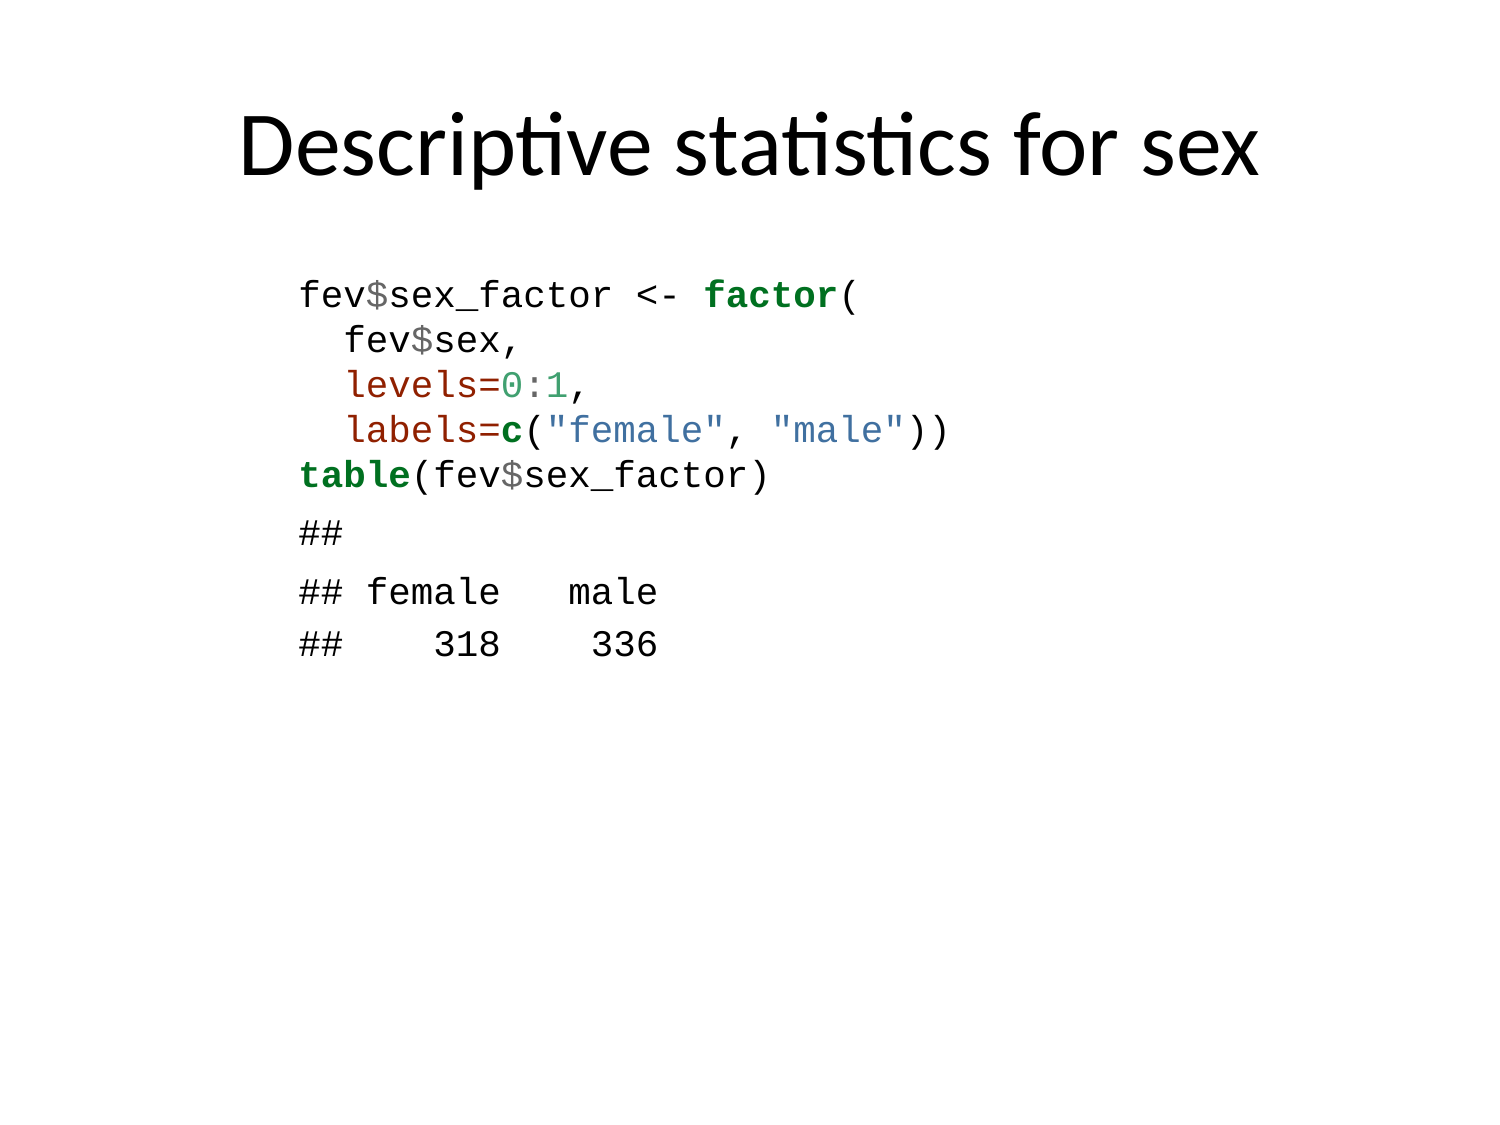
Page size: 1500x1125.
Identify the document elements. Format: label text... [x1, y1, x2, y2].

list fev$sex_factor <- factor( fev$sex, levels=0:1, labels=c("female", "male")) table(fev$sex_factor) ## ## female male ## 318 336 [75, 262, 1425, 1005]
title Descriptive statistics for sex [75, 45, 1425, 233]
